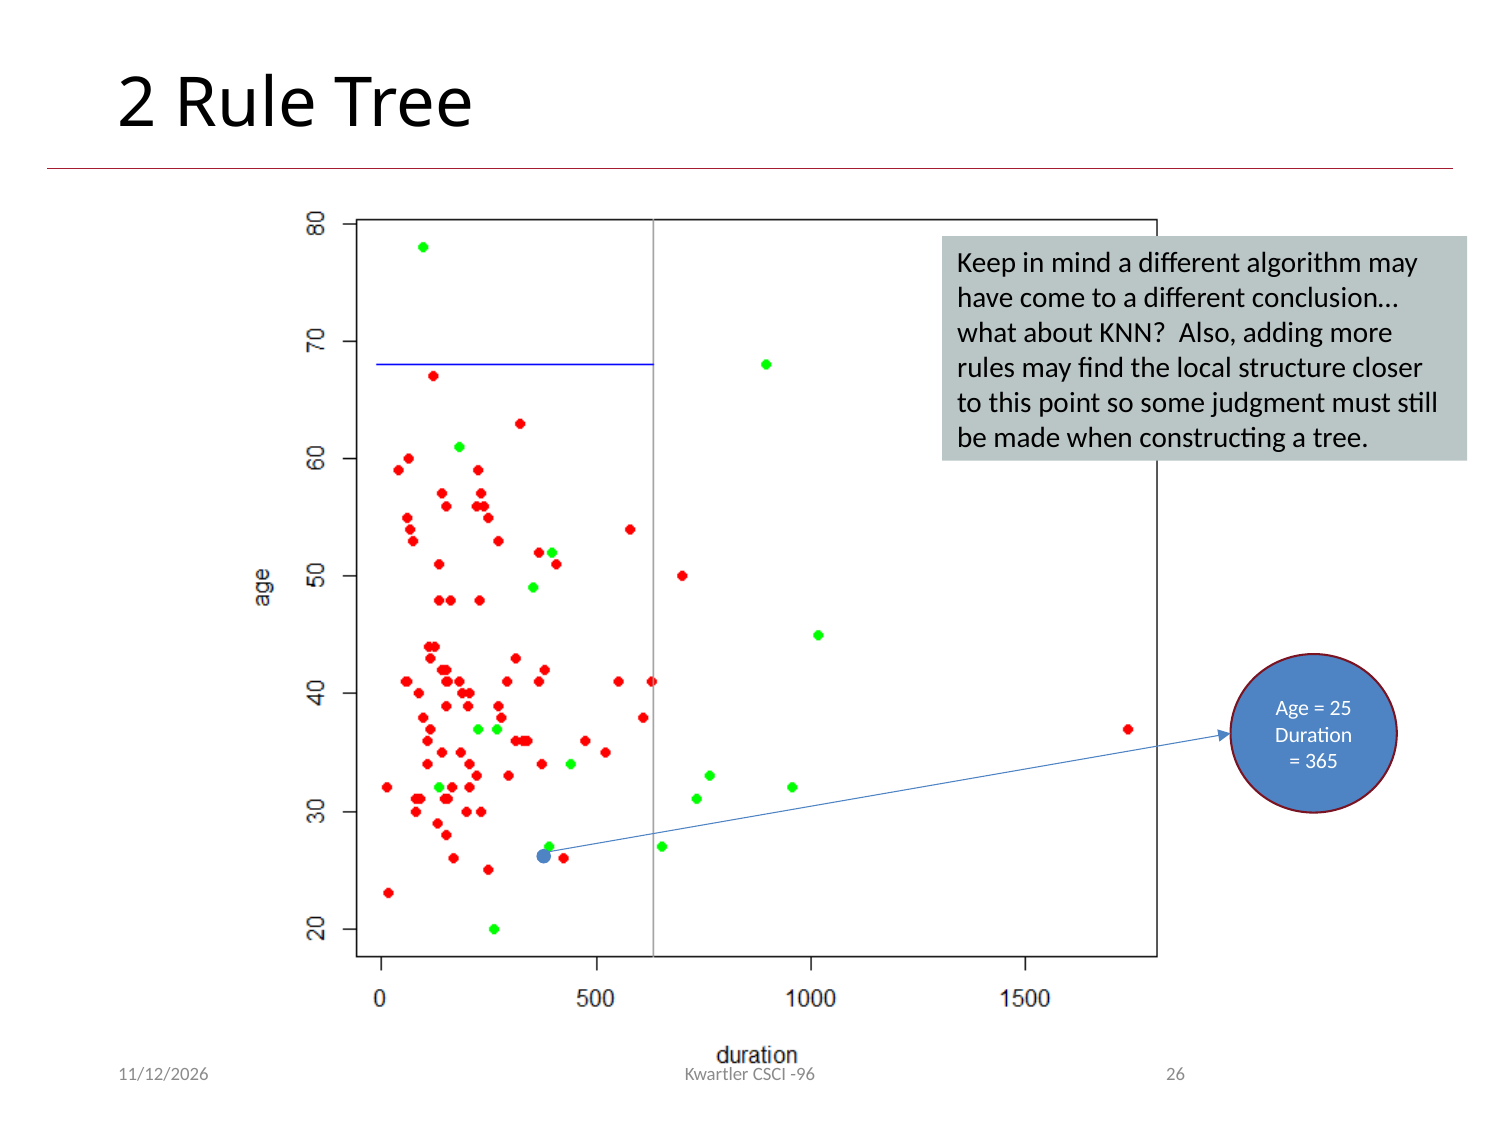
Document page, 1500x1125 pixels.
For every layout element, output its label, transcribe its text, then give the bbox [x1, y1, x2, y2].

title 2 Rule Tree [103, 59, 1397, 157]
footer Kwartler CSCI -96 [496, 1072, 1004, 1103]
text_box Age = 25 Duration = 365 [1229, 653, 1398, 814]
picture [249, 196, 1171, 1072]
text_box Keep in mind a different algorithm may have come to a different conclusion…what about KNN? Also, adding more rules may find the local structure closer to this point so some judgment must still be made when constructing a tree. [1171, 236, 1468, 461]
slide_number 26 [1059, 1042, 1200, 1103]
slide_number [103, 1042, 441, 1103]
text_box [548, 733, 1231, 852]
